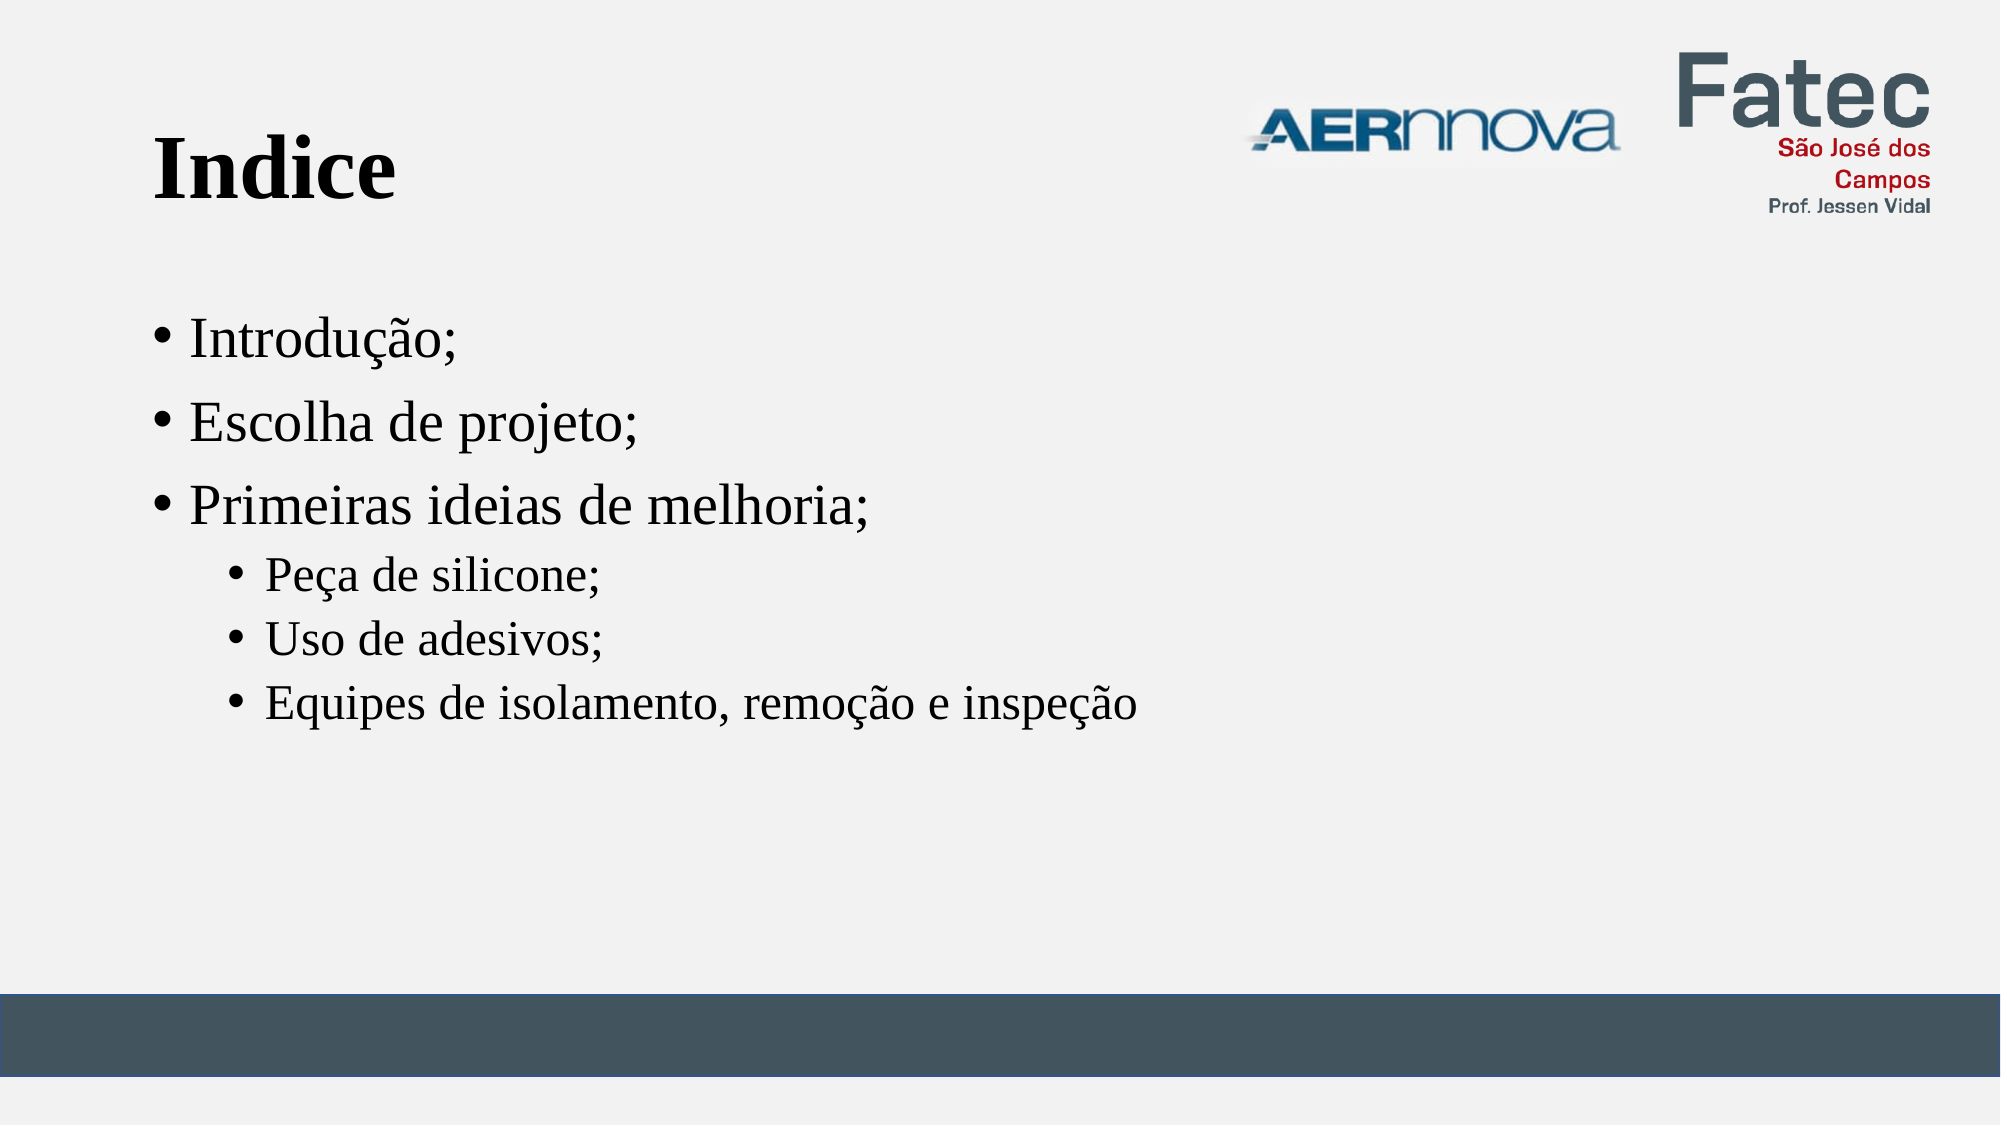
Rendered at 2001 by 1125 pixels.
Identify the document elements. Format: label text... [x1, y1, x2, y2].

title Indice [137, 59, 1863, 278]
list Introdução; Escolha de projeto; Primeiras ideias de melhoria; Peça de silicone; Uso de adesivos; Equipes de isolamento, remoção e inspeção [137, 299, 1863, 1014]
picture [1637, 52, 1971, 213]
